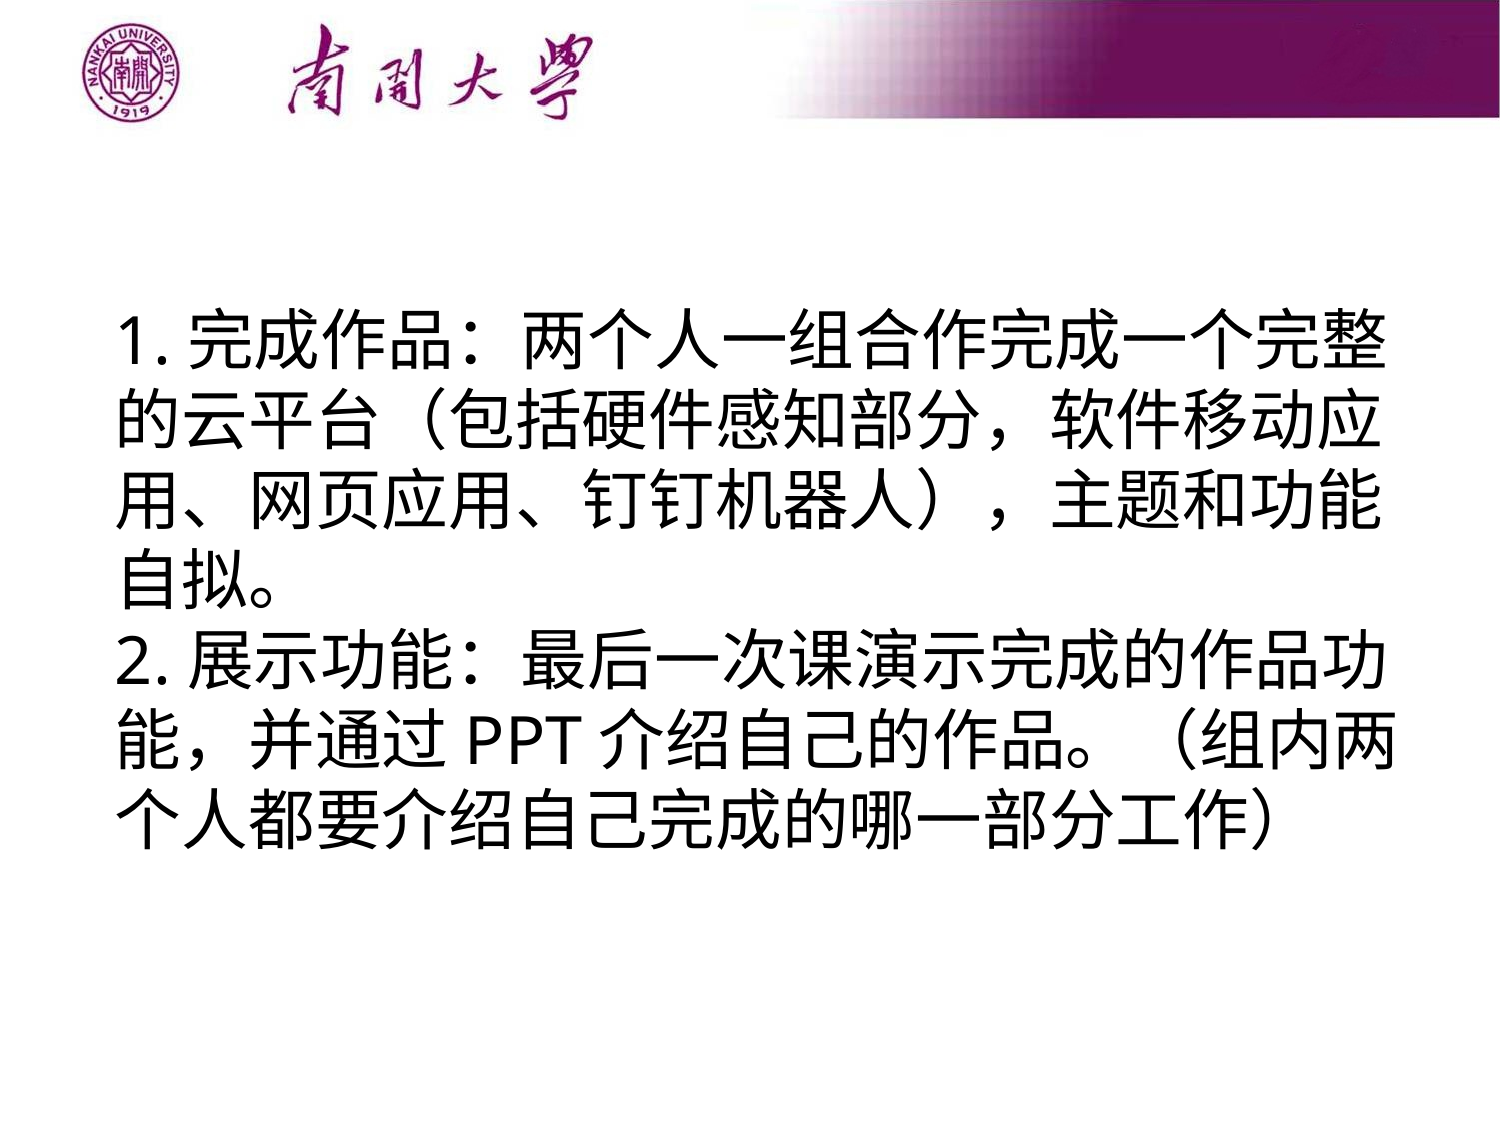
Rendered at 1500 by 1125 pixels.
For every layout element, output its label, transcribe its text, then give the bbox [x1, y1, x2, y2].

text_box 1.完成作品：两个人一组合作完成一个完整的云平台（包括硬件感知部分，软件移动应用、网页应用、钉钉机器人），主题和功能自拟。 2.展示功能：最后一次课演示完成的作品功能，并通过PPT介绍自己的作品。（组内两个人都要介绍自己完成的哪一部分工作） [100, 290, 1447, 866]
picture [0, 0, 1500, 1125]
